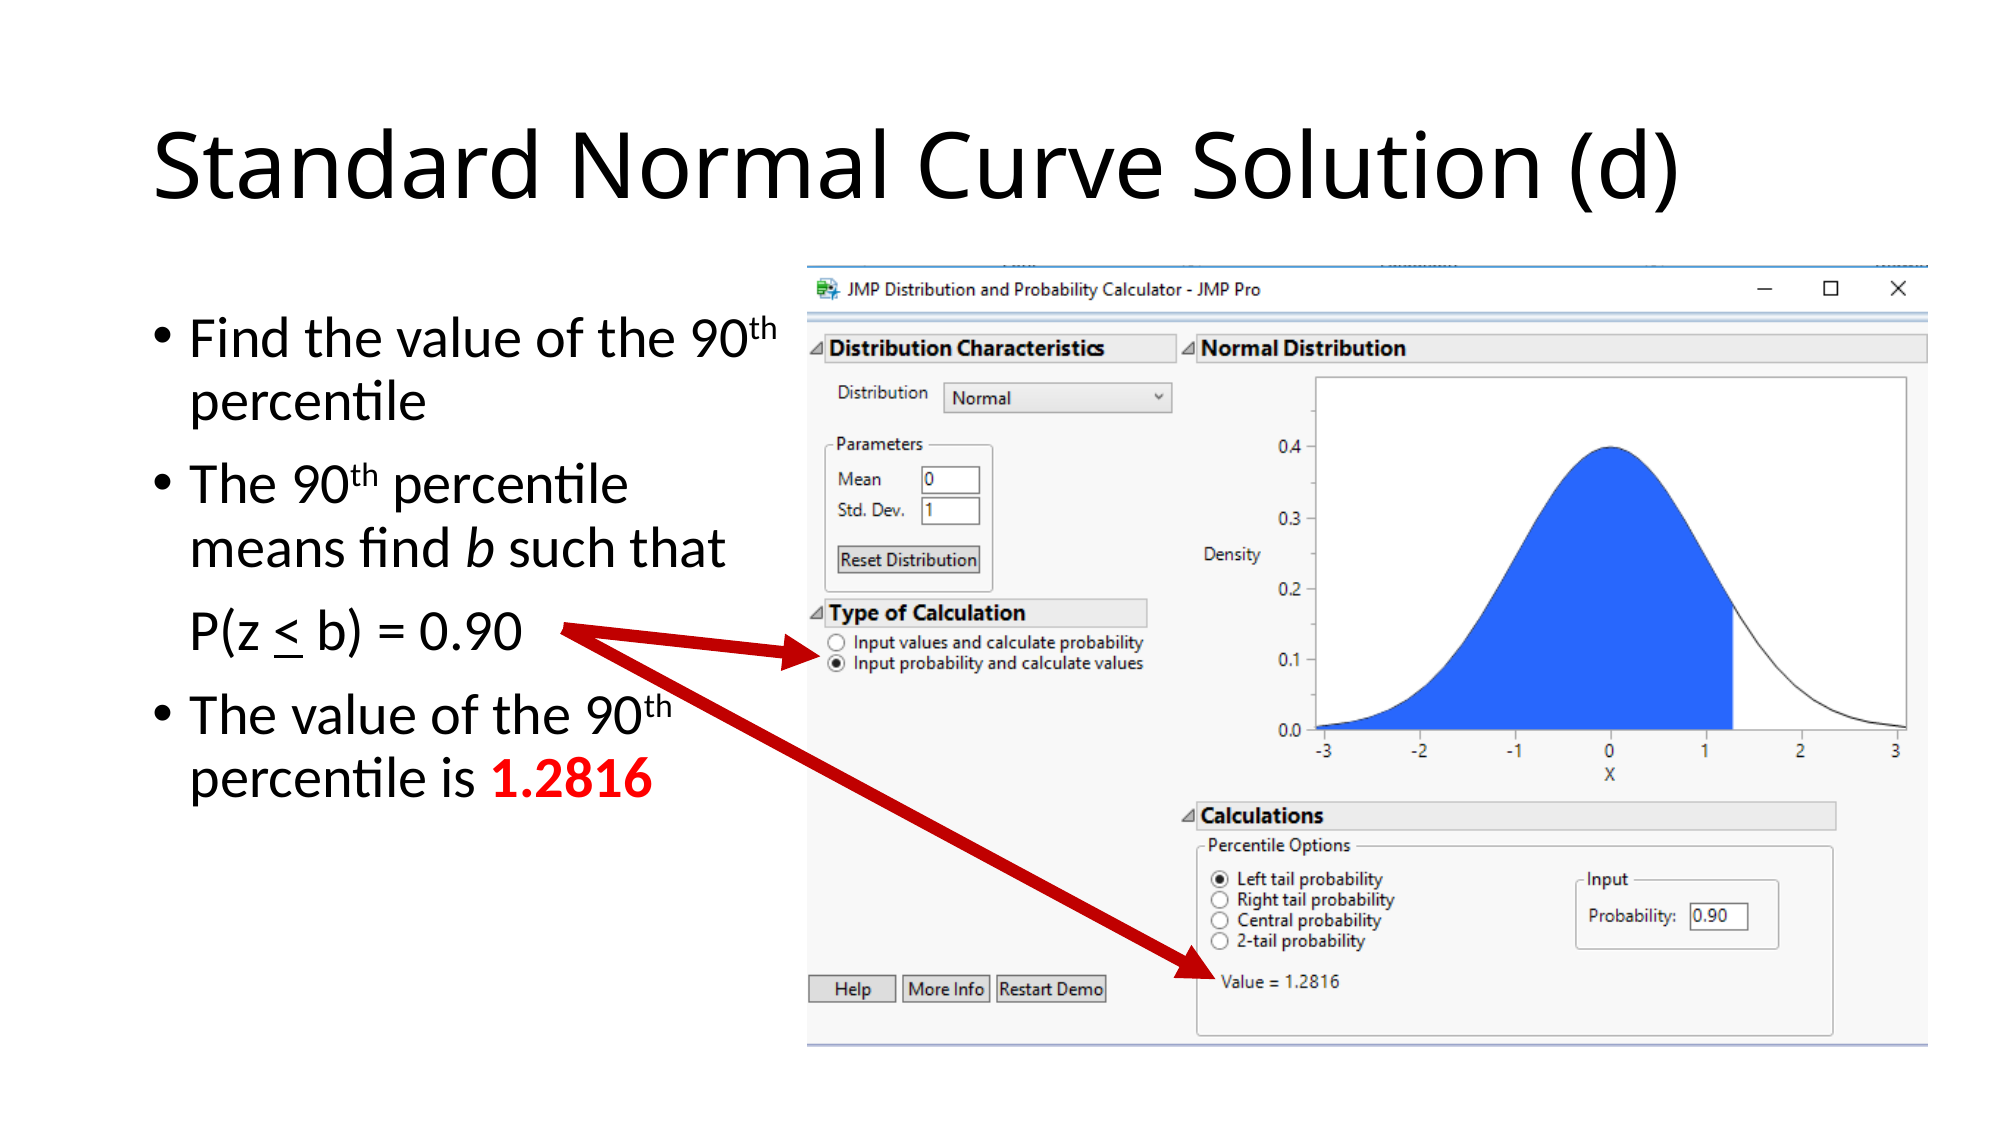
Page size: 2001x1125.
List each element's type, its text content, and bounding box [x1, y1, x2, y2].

title Standard Normal Curve Solution (d) [137, 59, 1863, 278]
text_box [563, 628, 1216, 980]
list Find the value of the 90th percentile The 90th percentile means find b such that P(z < b) = 0.90 The value of the 90th percentile is 1.2816 [137, 299, 807, 1014]
picture [807, 265, 1928, 1047]
